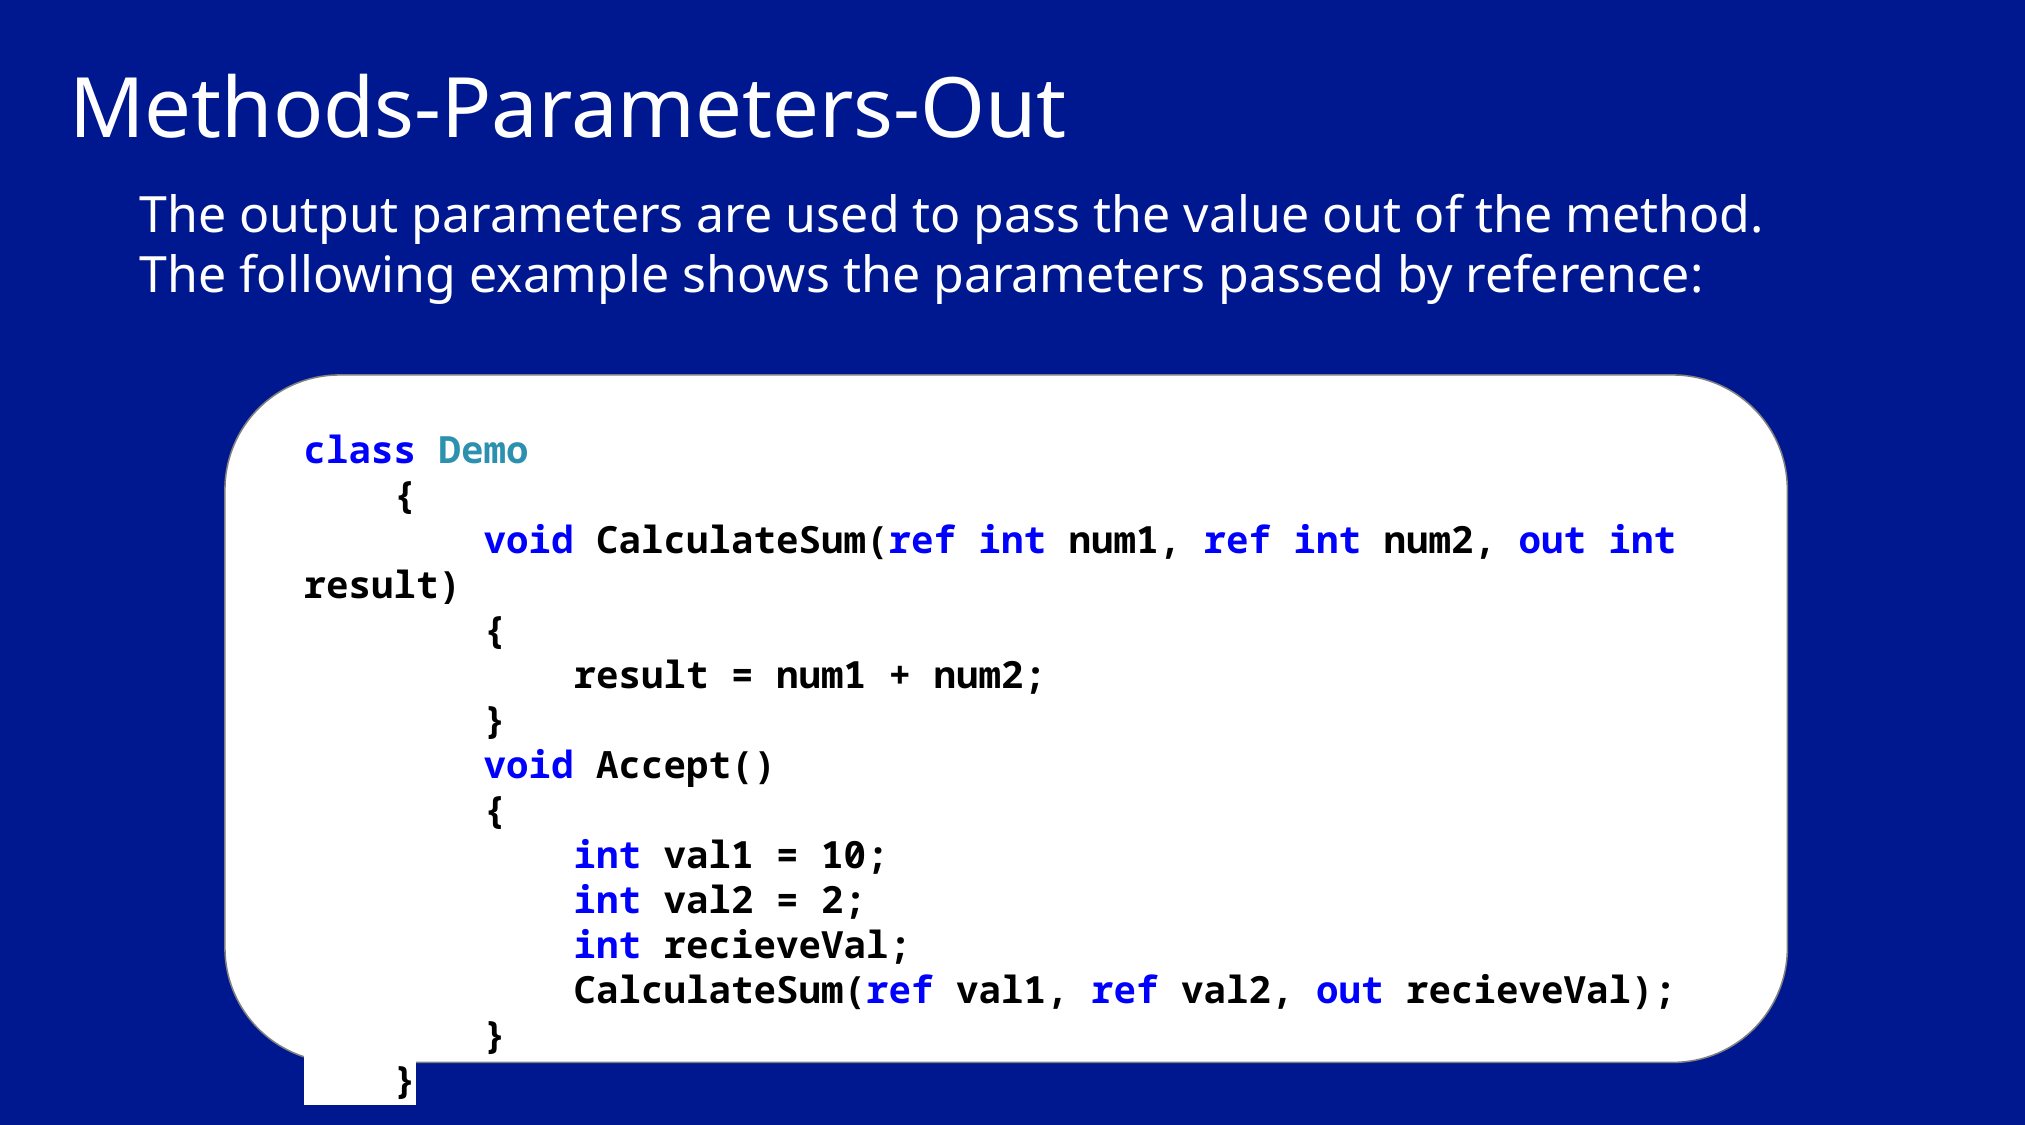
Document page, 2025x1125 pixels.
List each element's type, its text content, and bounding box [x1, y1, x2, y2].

text_box The output parameters are used to pass the value out of the method. The following example shows the parameters passed by reference: [125, 174, 1875, 310]
title Methods-Parameters-Out [44, 48, 1981, 195]
text_box class Demo { void CalculateSum(ref int num1, ref int num2, out int result) { result = num1 + num2; } void Accept() { int val1 = 10; int val2 = 2; int recieveVal; CalculateSum(ref val1, ref val2, out recieveVal); } } [224, 374, 1788, 1063]
